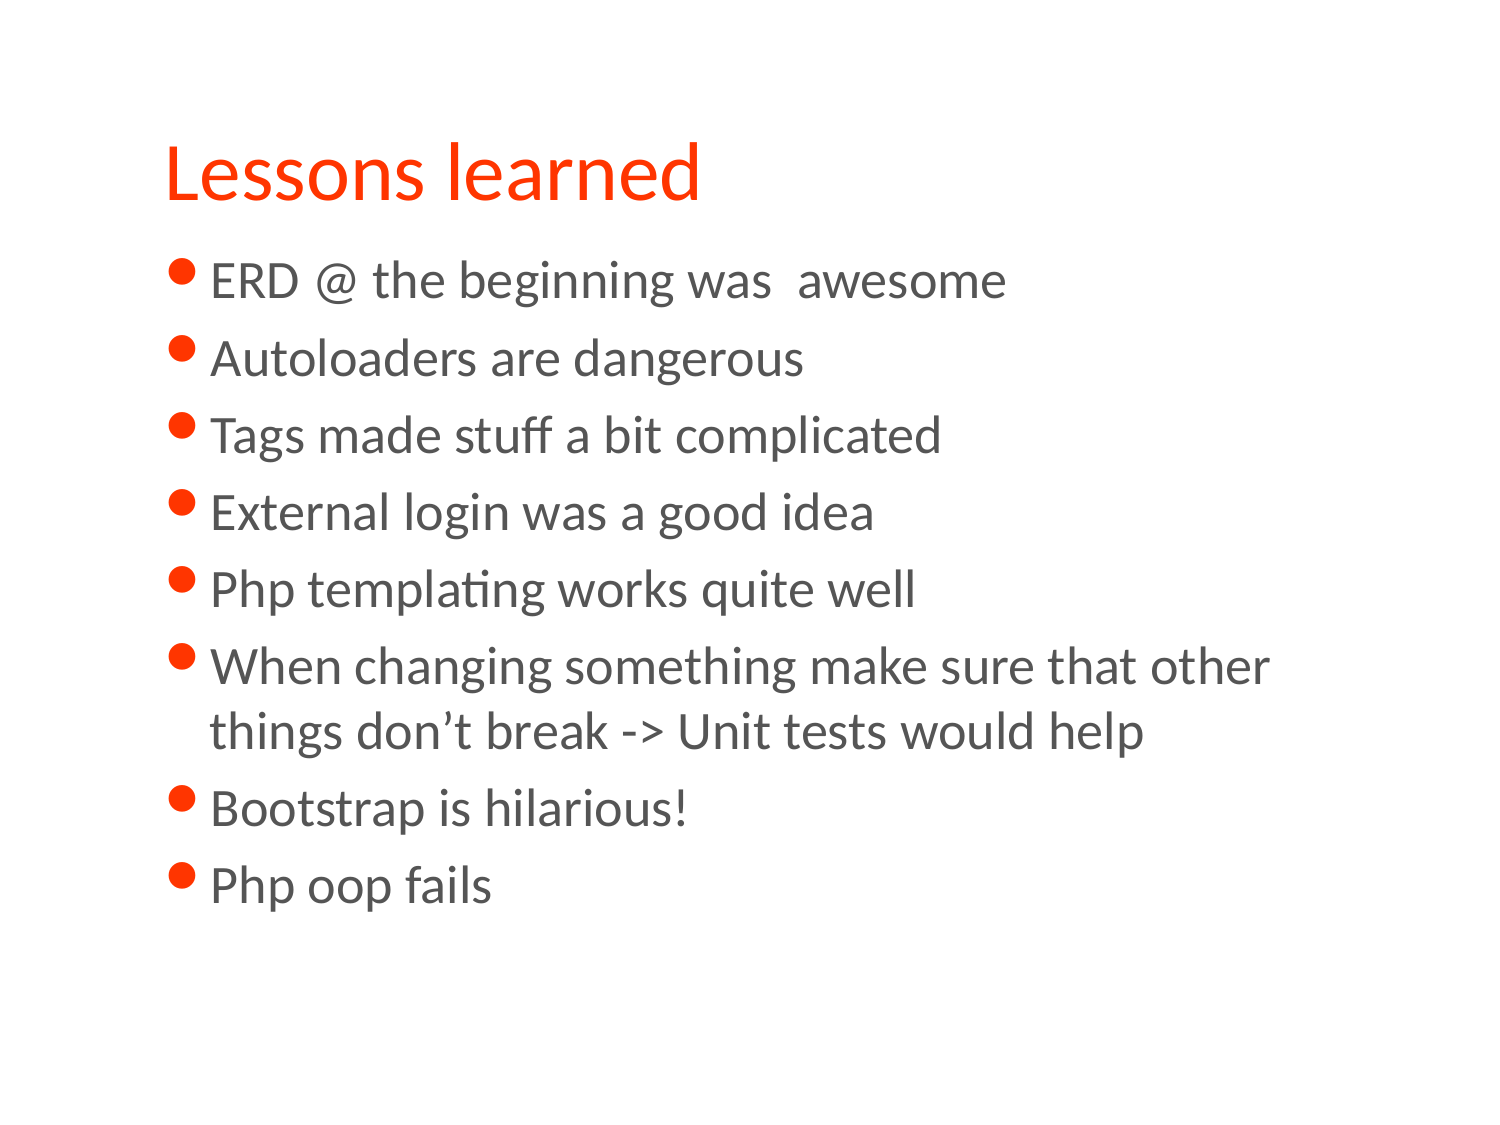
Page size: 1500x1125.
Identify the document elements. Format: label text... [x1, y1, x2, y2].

title Lessons learned [150, 45, 1425, 233]
list ERD @ the beginning was awesome Autoloaders are dangerous Tags made stuff a bit complicated External login was a good idea Php templating works quite well When changing something make sure that other things don’t break -> Unit tests would help Bootstrap is hilarious! Php oop fails [150, 237, 1425, 988]
